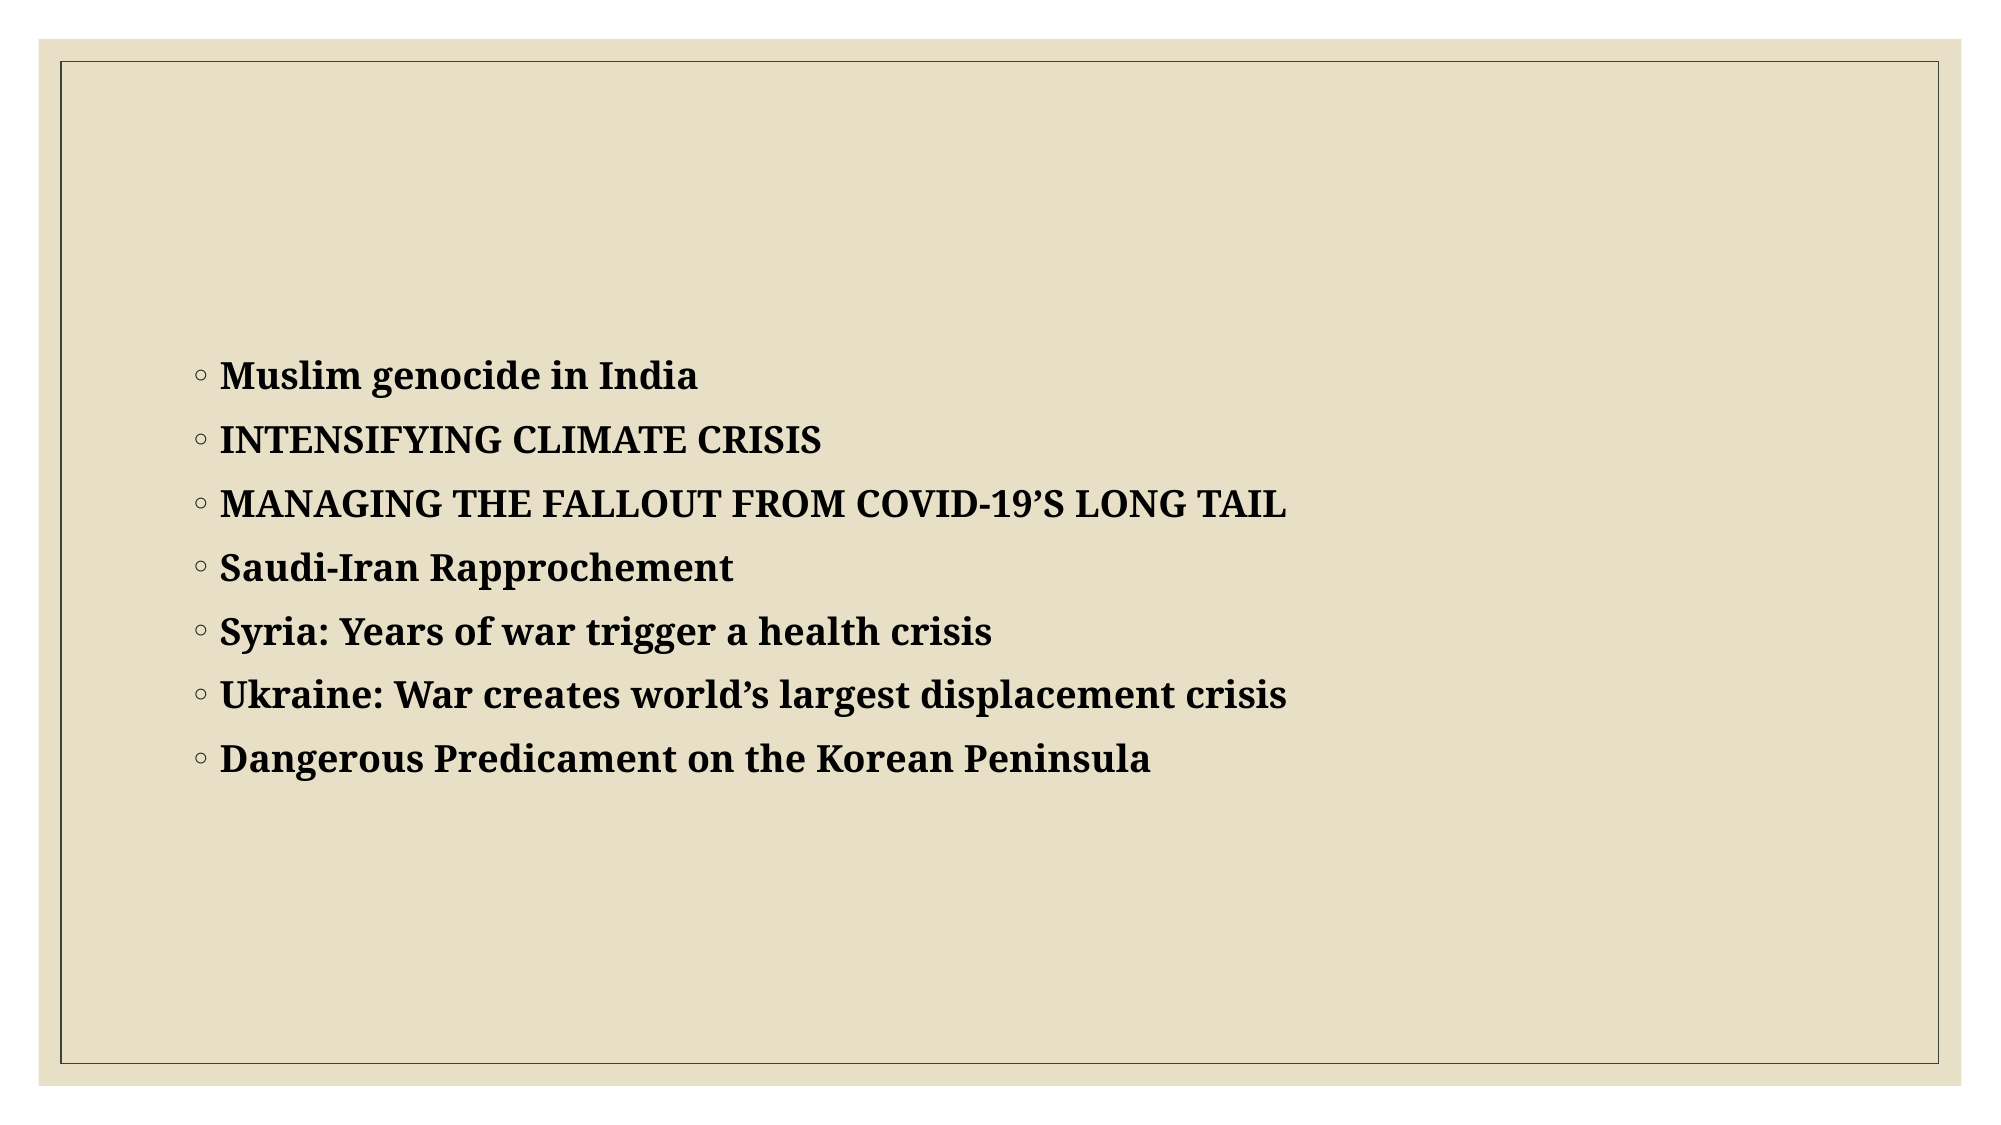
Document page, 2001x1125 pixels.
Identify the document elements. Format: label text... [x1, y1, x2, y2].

list Muslim genocide in India INTENSIFYING CLIMATE CRISIS MANAGING THE FALLOUT FROM COVID-19’S LONG TAIL Saudi-Iran Rapprochement Syria: Years of war trigger a health crisis Ukraine: War creates world’s largest displacement crisis Dangerous Predicament on the Korean Peninsula [174, 345, 1825, 990]
